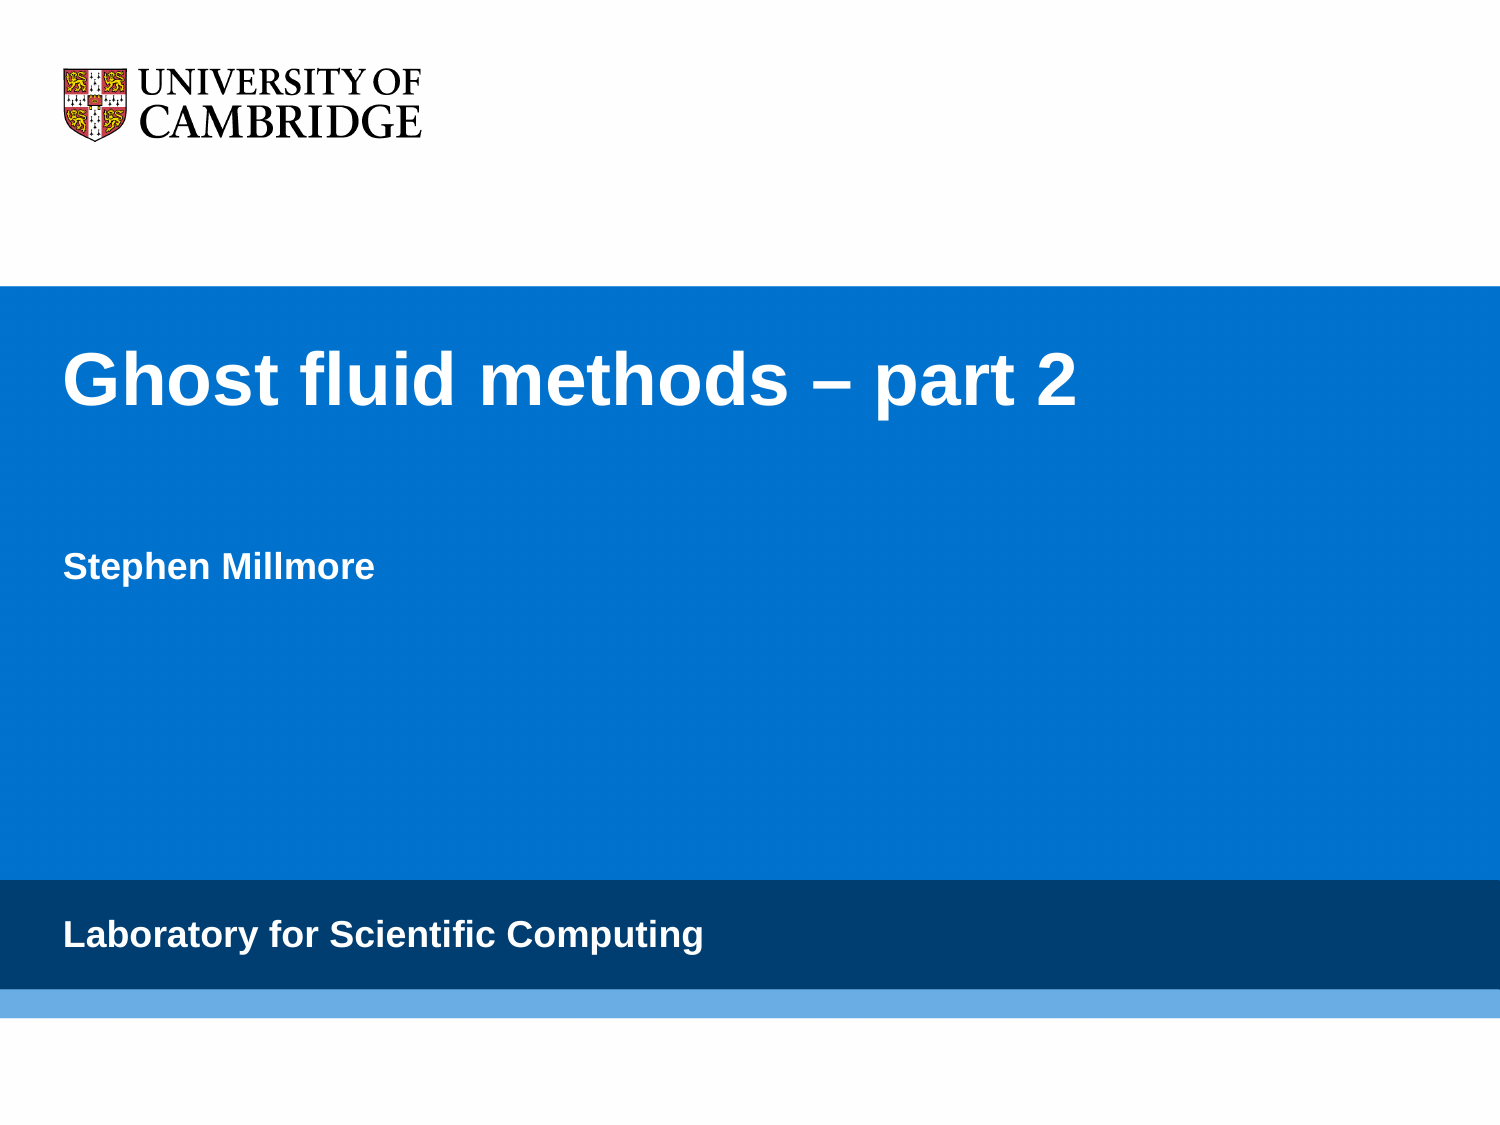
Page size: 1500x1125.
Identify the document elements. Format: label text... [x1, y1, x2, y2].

picture [0, 0, 1500, 880]
title Ghost fluid methods – part 2 [63, 330, 1176, 426]
text_box Laboratory for Scientific Computing [63, 910, 1437, 954]
subtitle Stephen Millmore [63, 542, 1437, 632]
picture [0, 1018, 1500, 1125]
